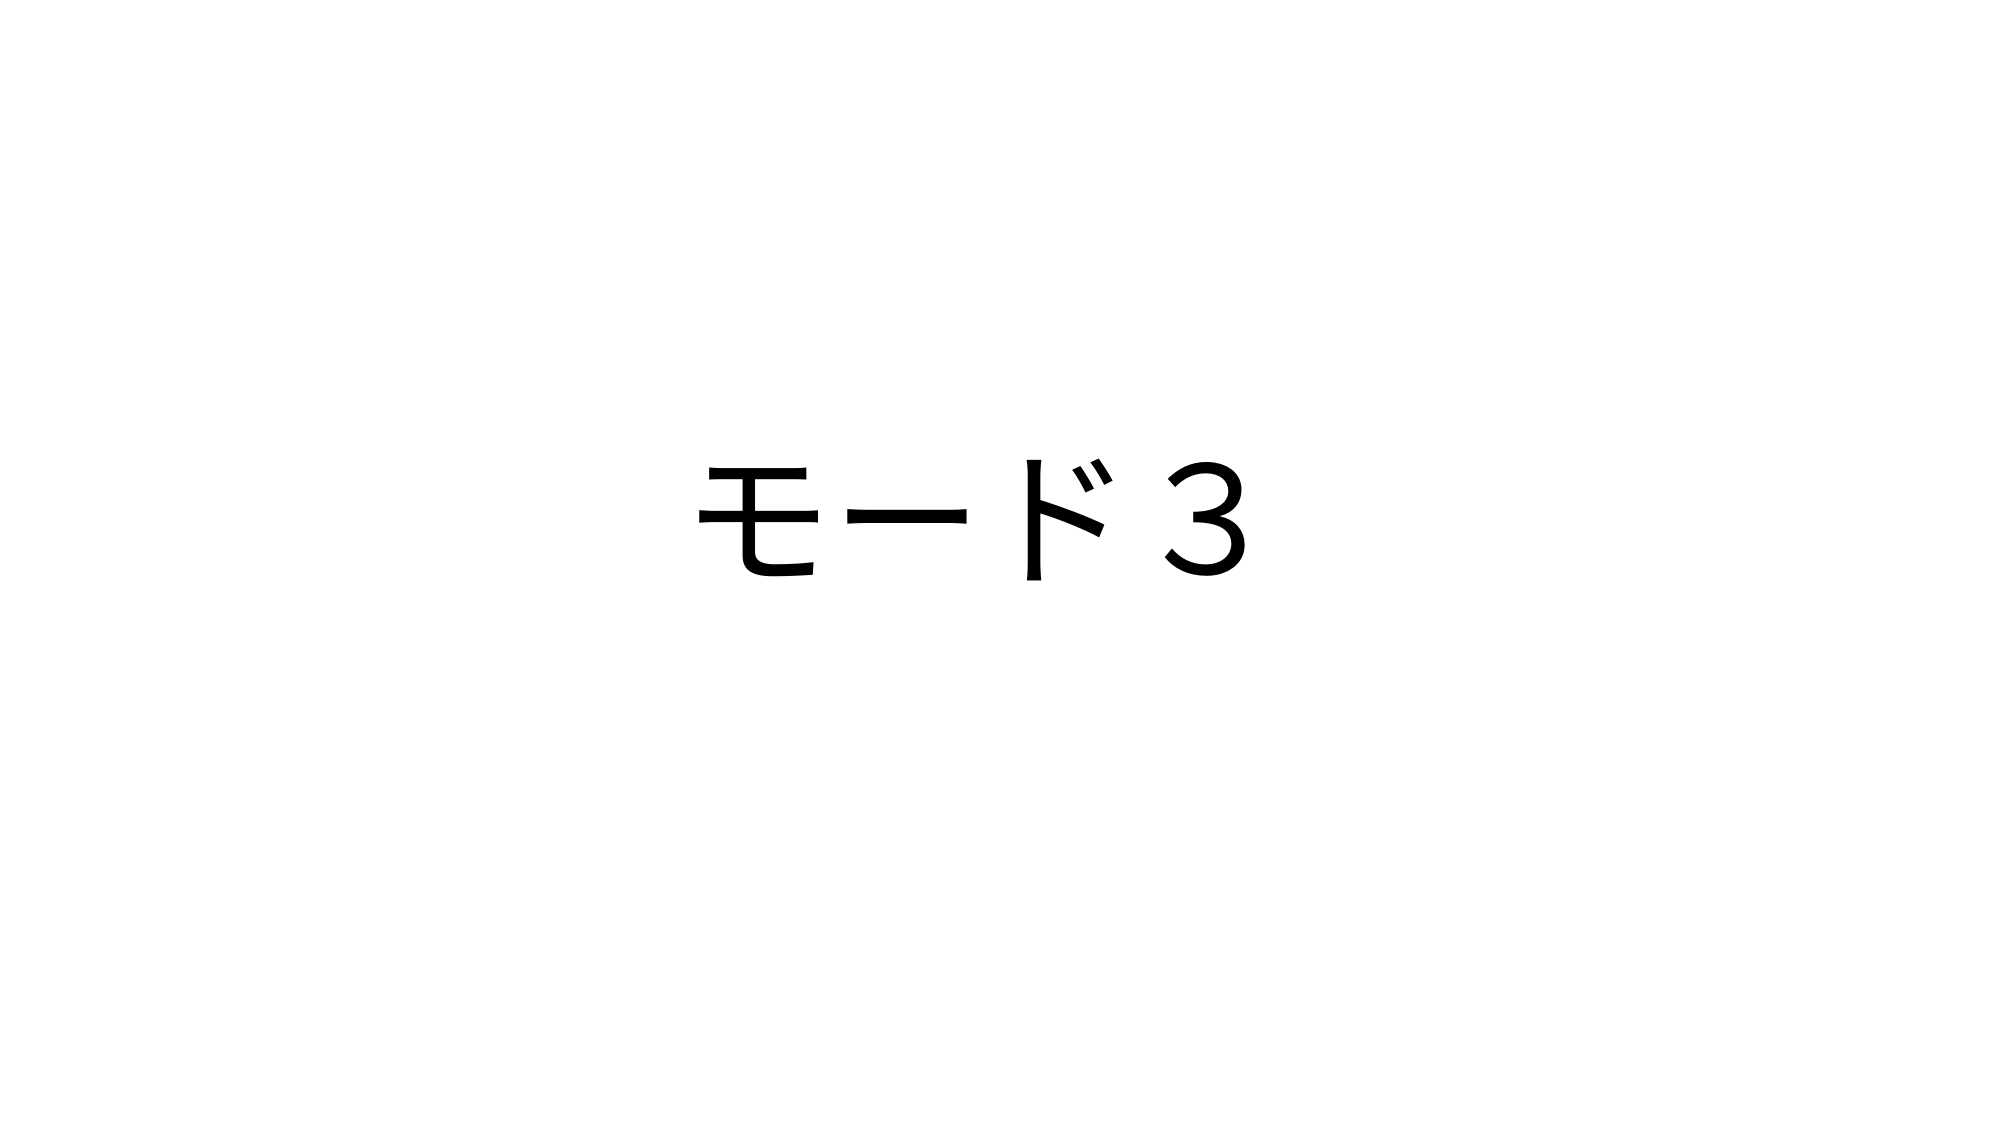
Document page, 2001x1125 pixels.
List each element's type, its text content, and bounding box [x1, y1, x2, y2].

title モード３ [120, 417, 1846, 635]
